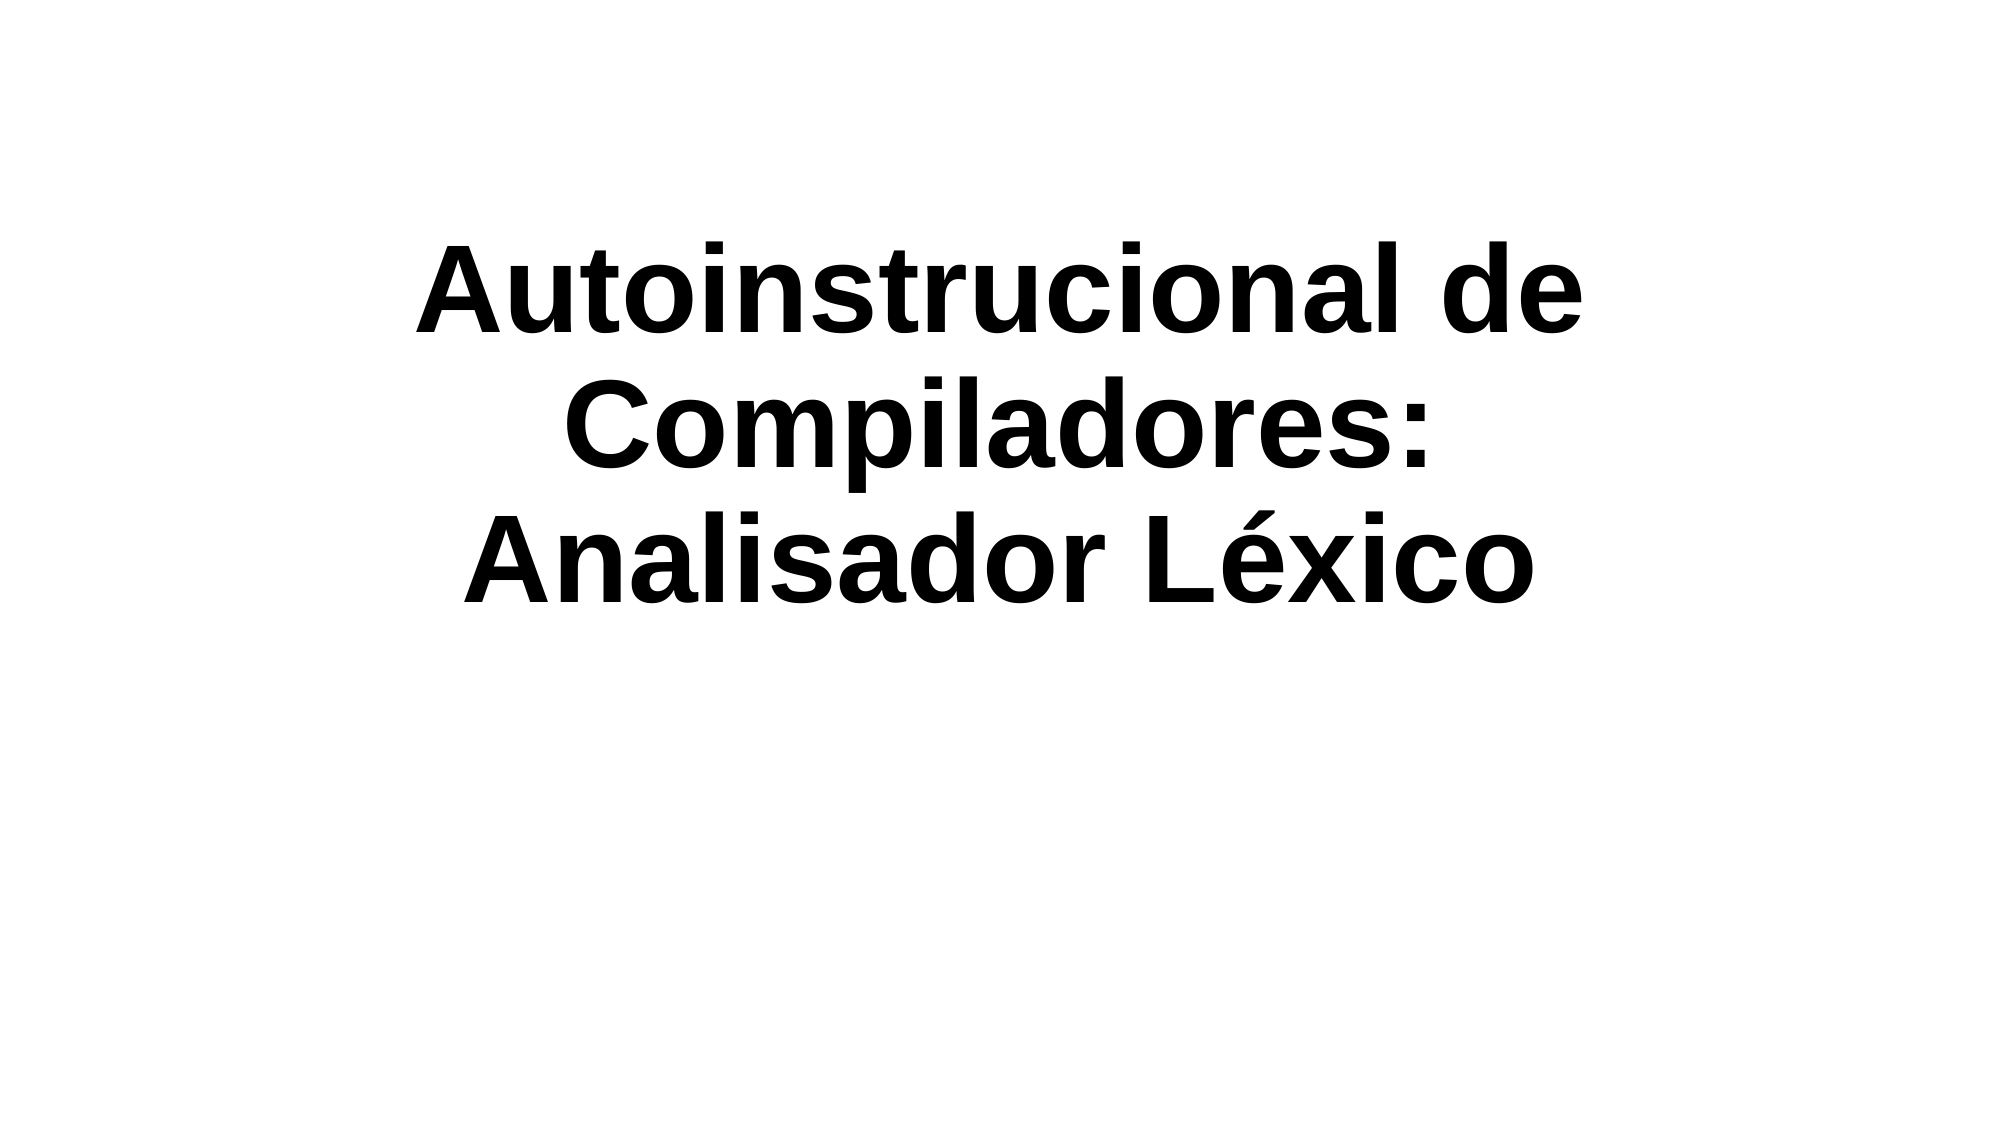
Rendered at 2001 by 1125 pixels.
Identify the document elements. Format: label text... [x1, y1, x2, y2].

title Autoinstrucional de Compiladores: Analisador Léxico [249, 184, 1750, 638]
